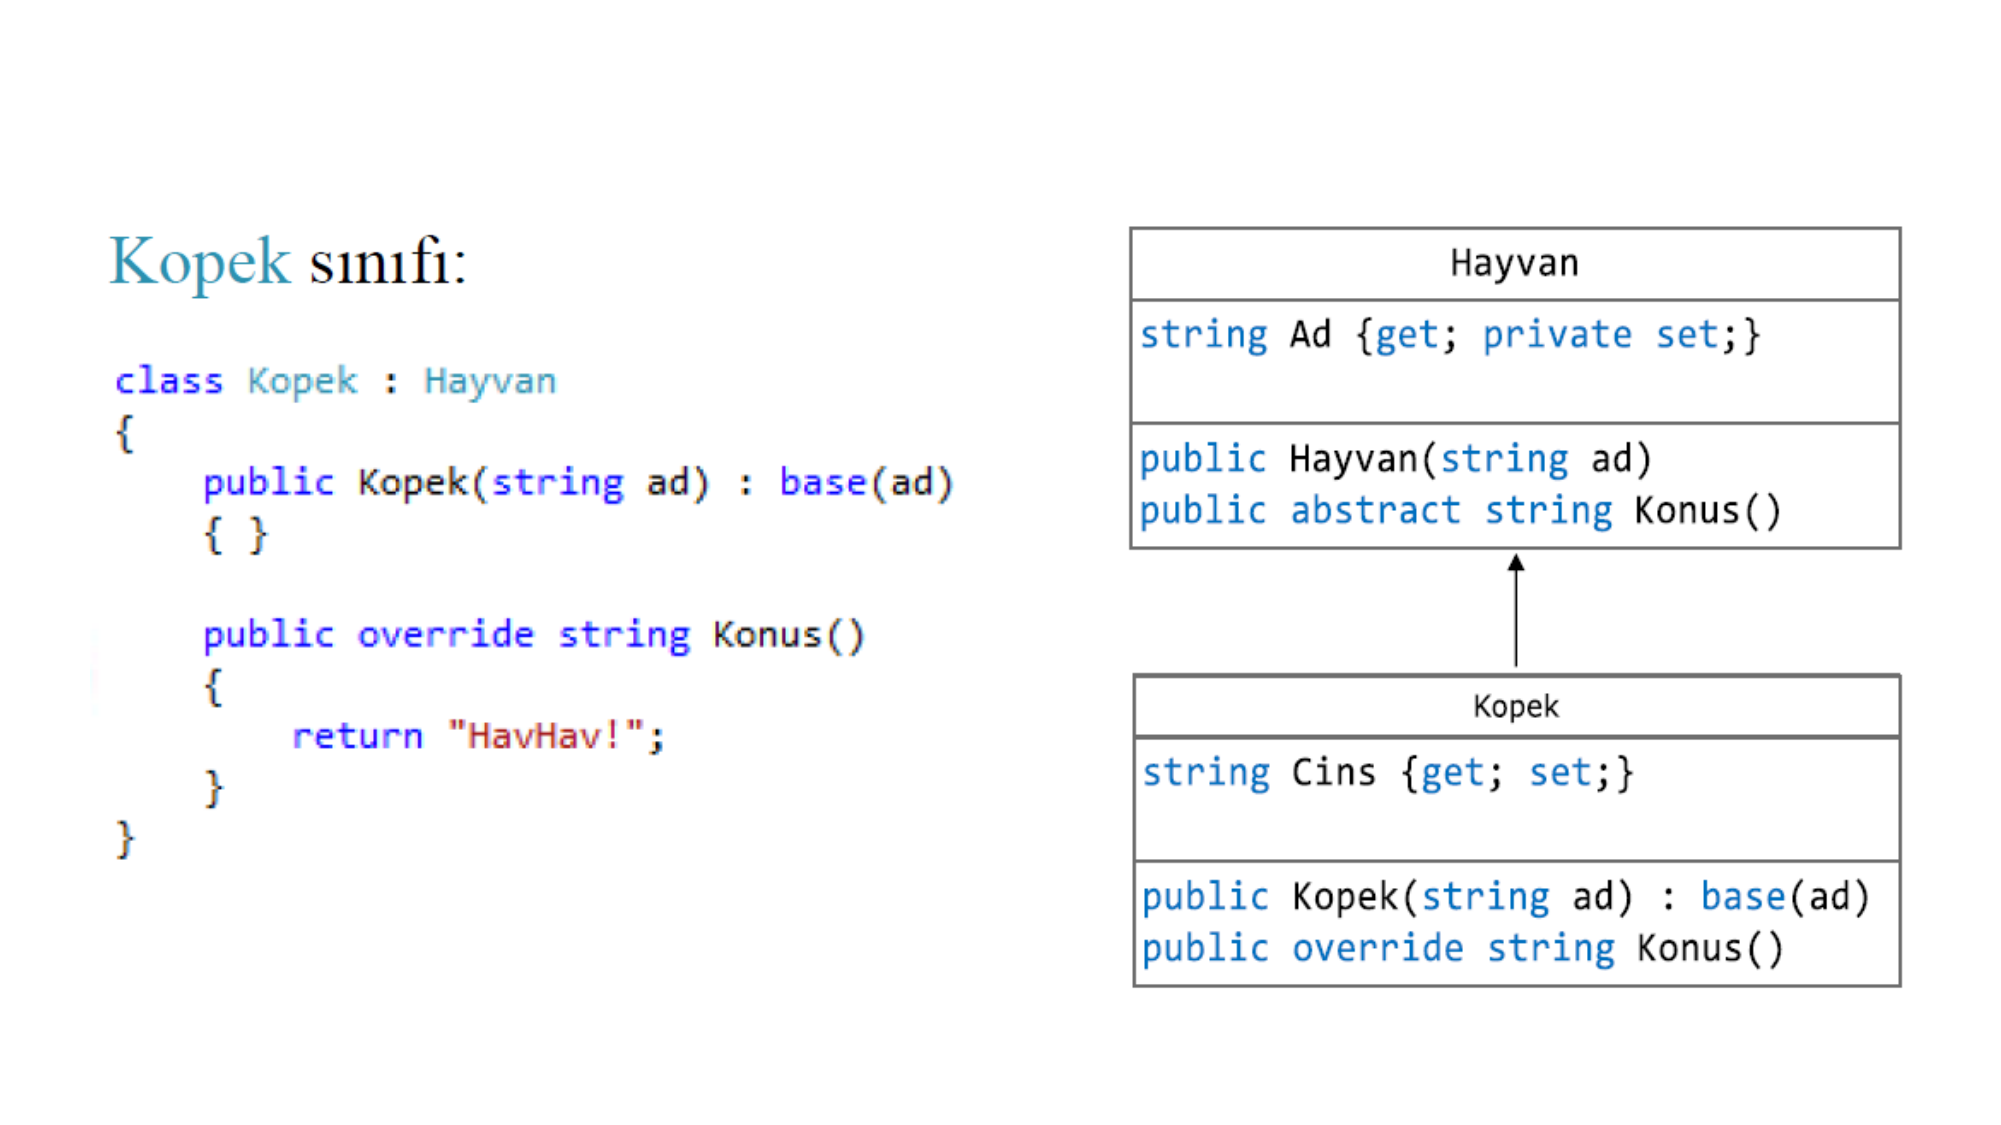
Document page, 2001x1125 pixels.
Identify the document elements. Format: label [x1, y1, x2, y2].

picture [90, 167, 1916, 1036]
